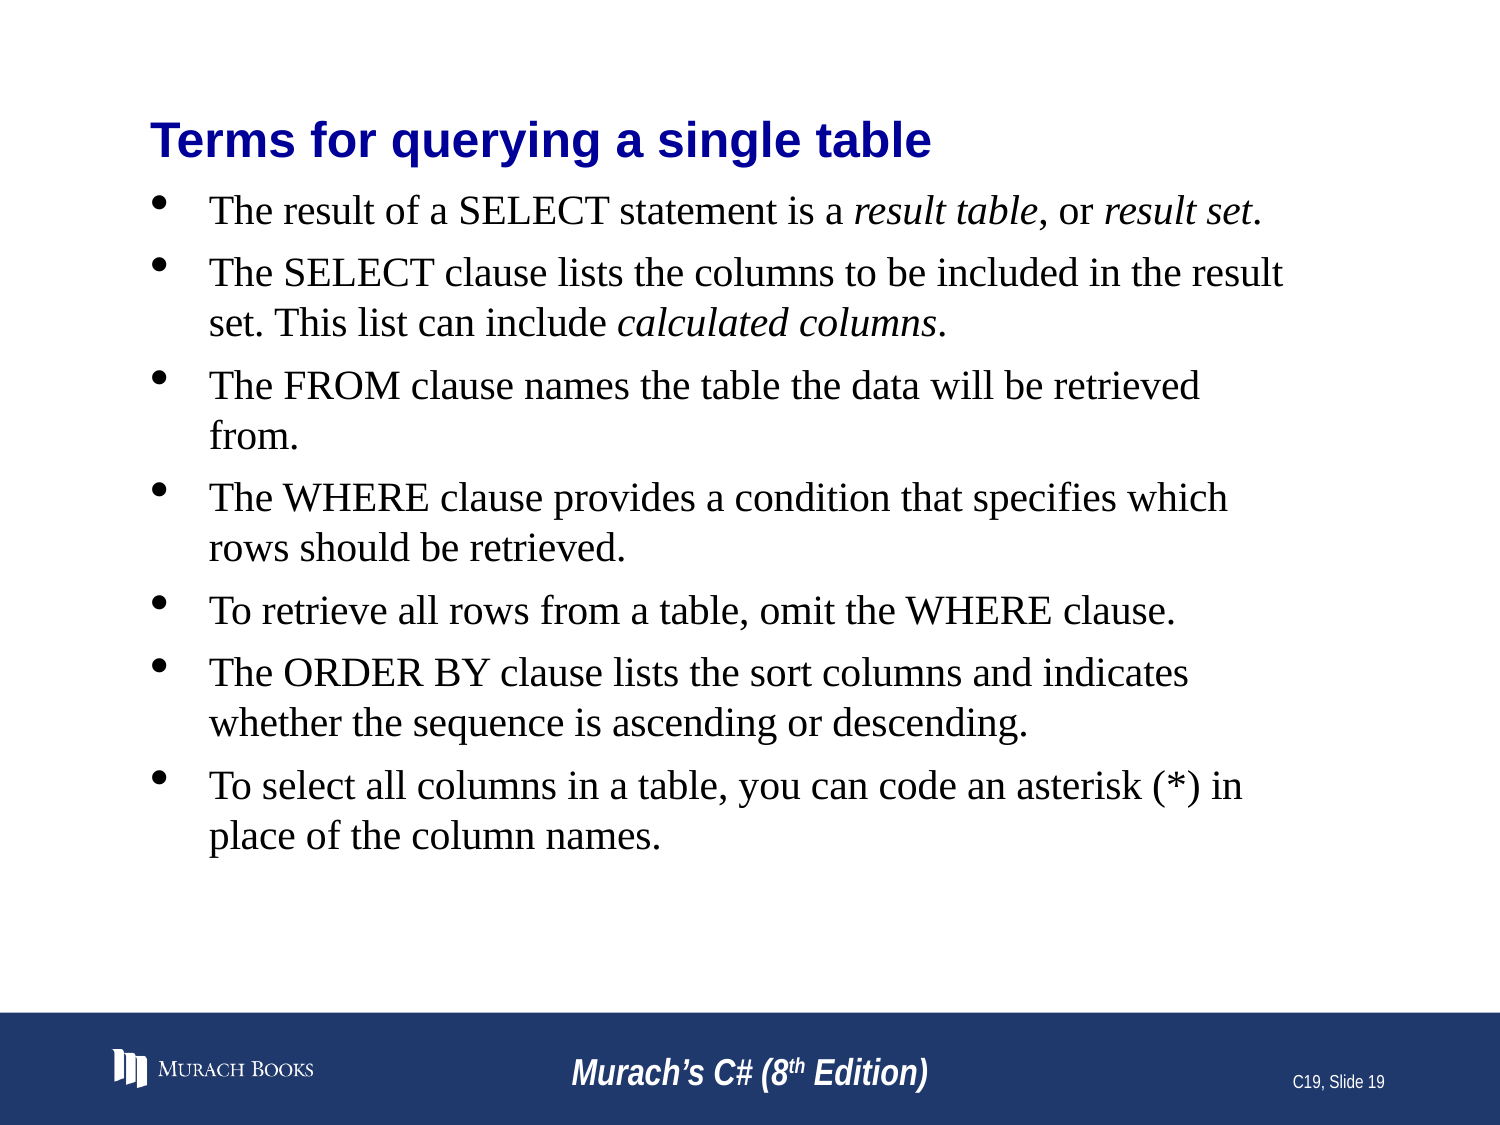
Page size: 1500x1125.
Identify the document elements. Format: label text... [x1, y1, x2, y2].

footer [12, 1025, 450, 1100]
slide_number C19, Slide 19 [1087, 1025, 1400, 1100]
title Terms for querying a single table [150, 100, 1350, 165]
list The result of a SELECT statement is a result table, or result set. The SELECT clause lists the columns to be included in the result set. This list can include calculated columns. The FROM clause names the table the data will be retrieved from. The WHERE clause provides a condition that specifies which rows should be retrieved. To retrieve all rows from a table, omit the WHERE clause. The ORDER BY clause lists the sort columns and indicates whether the sequence is ascending or descending. To select all columns in a table, you can code an asterisk (*) in place of the column names. [137, 174, 1350, 975]
slide_number Murach’s C# (8th Edition) [450, 1025, 1050, 1100]
